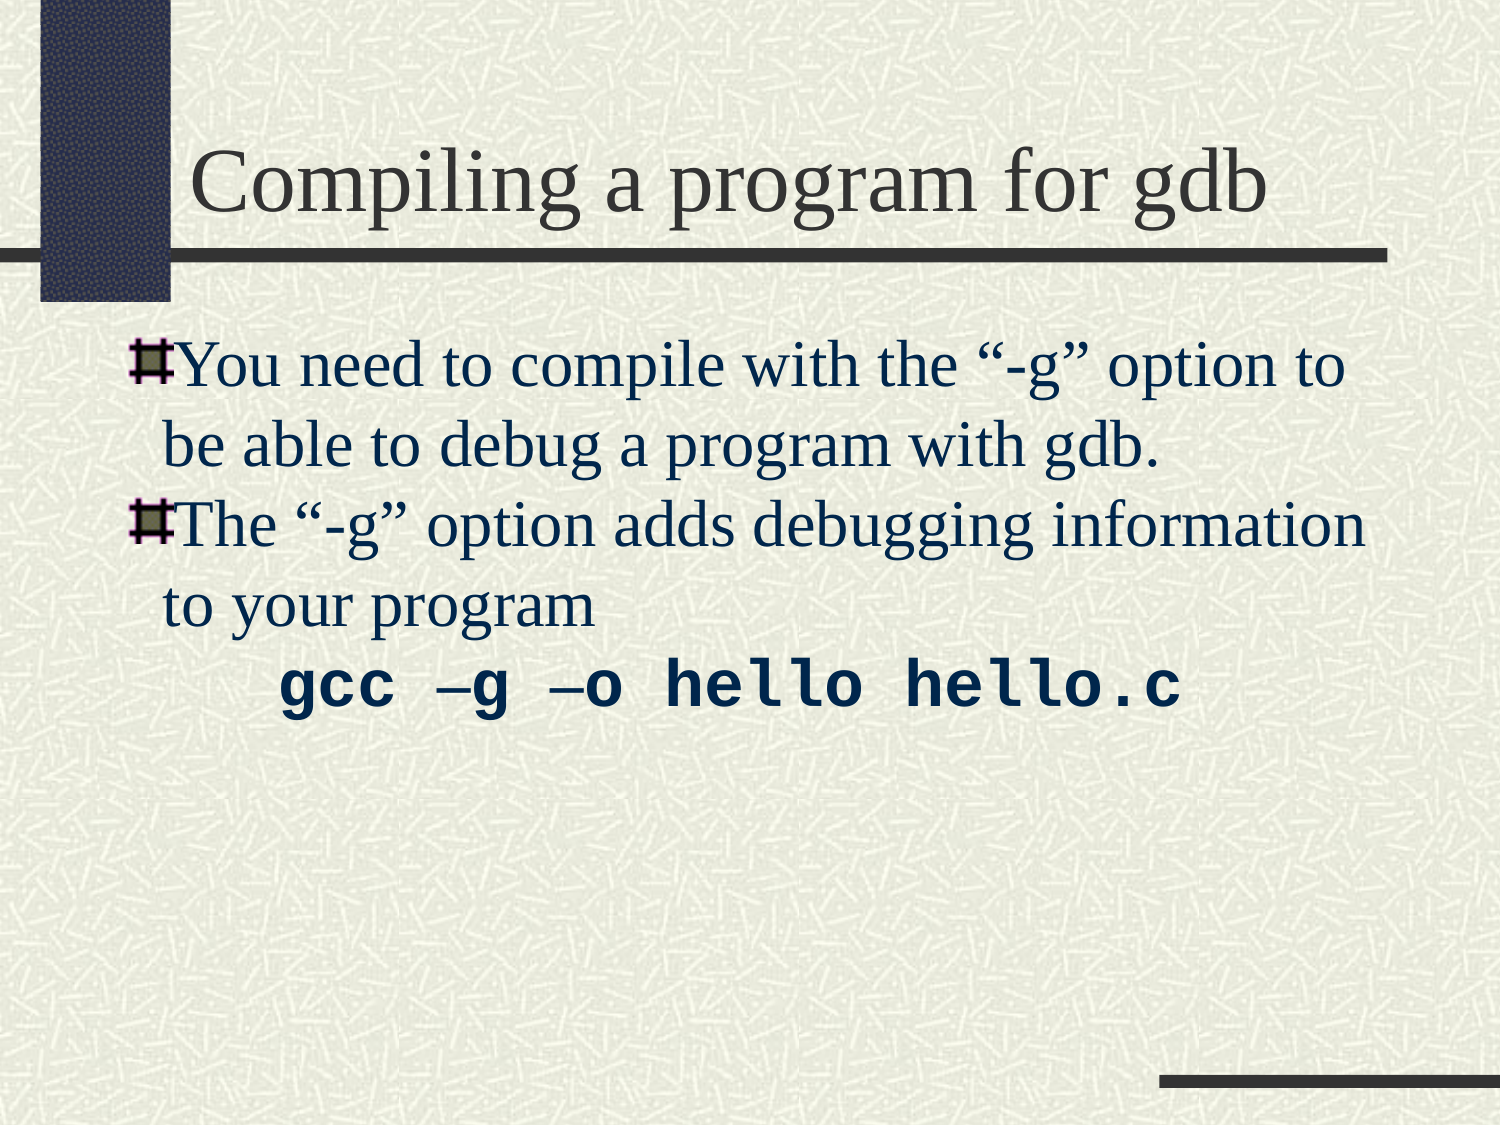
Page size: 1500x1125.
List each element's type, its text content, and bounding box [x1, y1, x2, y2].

picture [0, 0, 1500, 1125]
text_box Compiling a program for gdb [174, 49, 1450, 238]
text_box You need to compile with the “-g” option to be able to debug a program with gdb. The “-g” option adds debugging information to your program gcc –g –o hello hello.c [112, 312, 1388, 1000]
